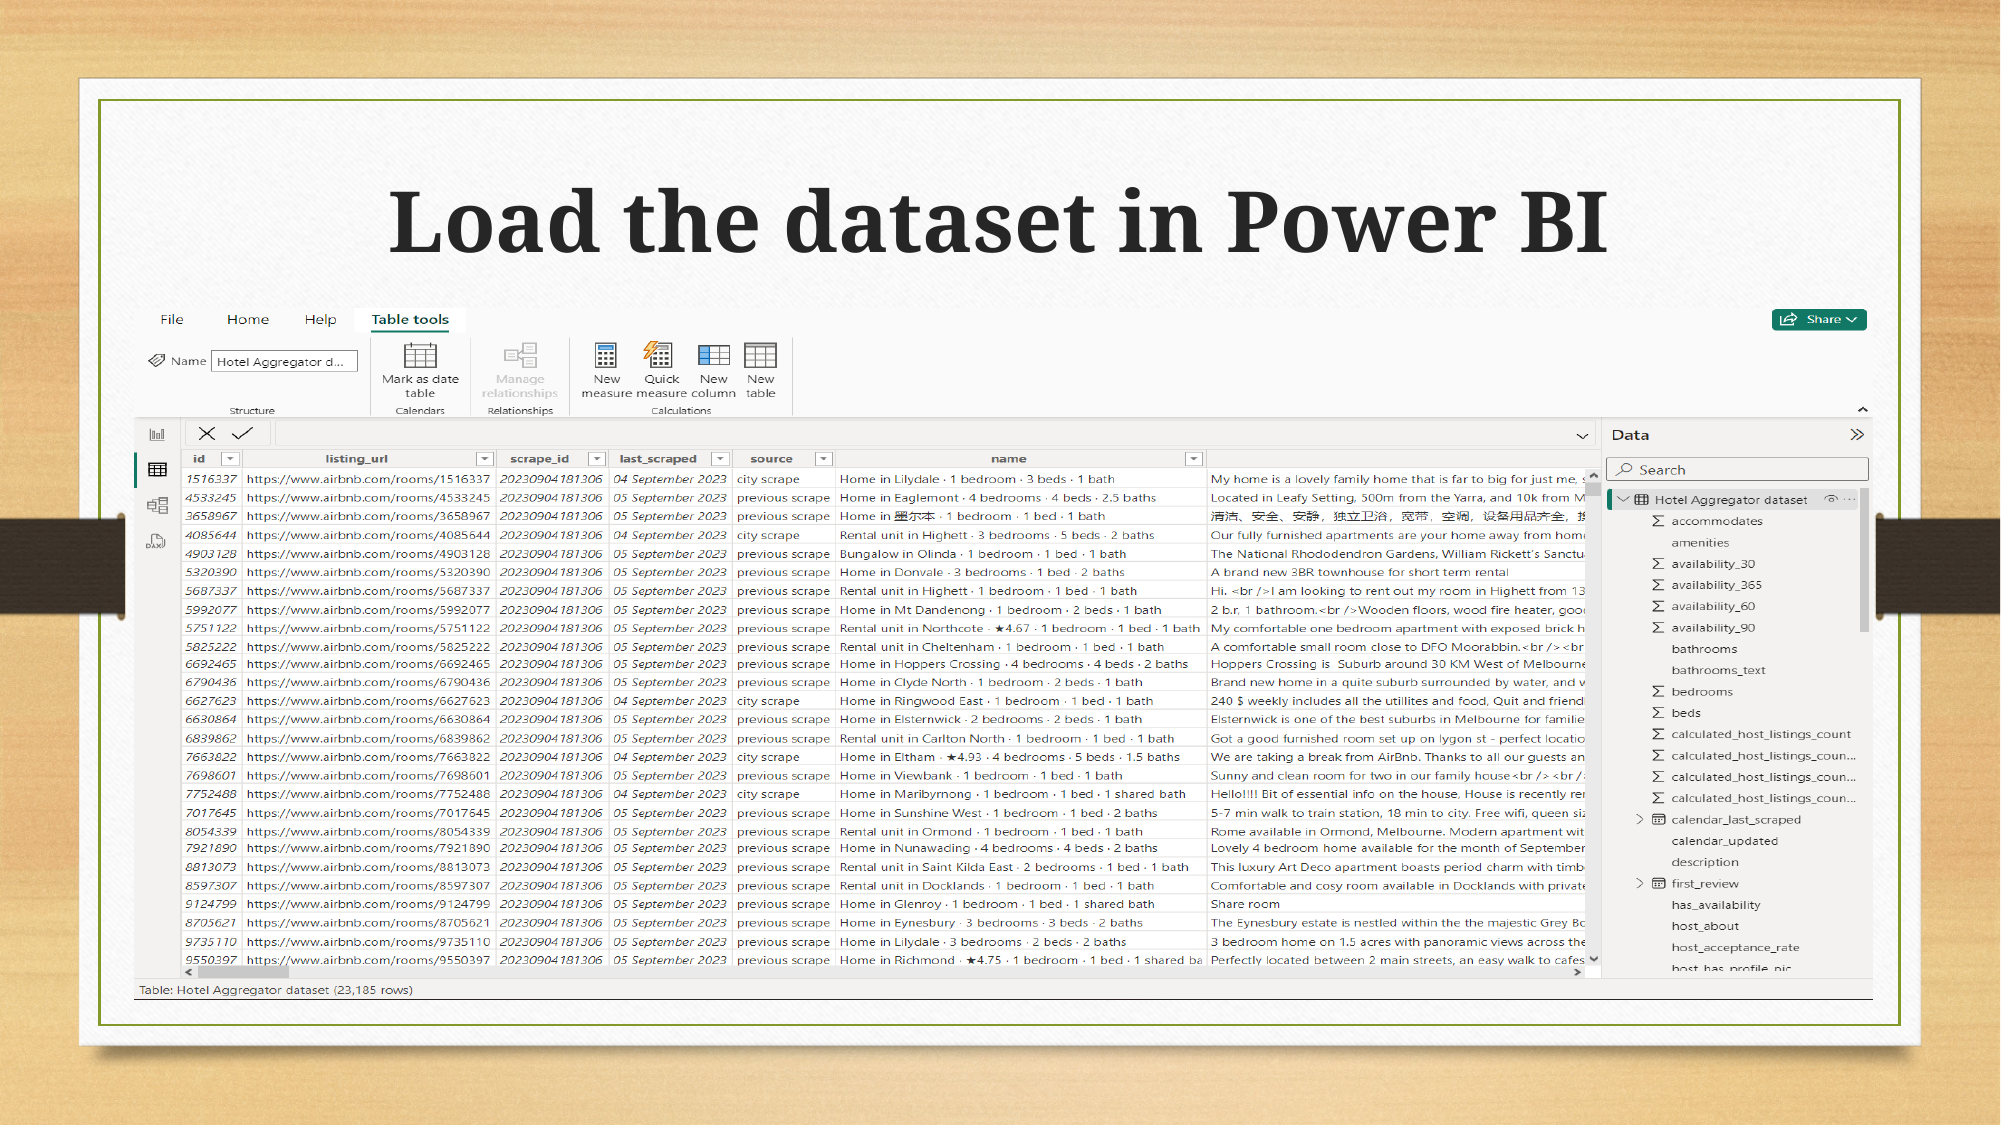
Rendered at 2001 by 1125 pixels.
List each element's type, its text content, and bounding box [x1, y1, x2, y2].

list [133, 307, 1873, 1001]
title Load the dataset in Power BI [212, 161, 1788, 278]
picture [0, 0, 2001, 1125]
